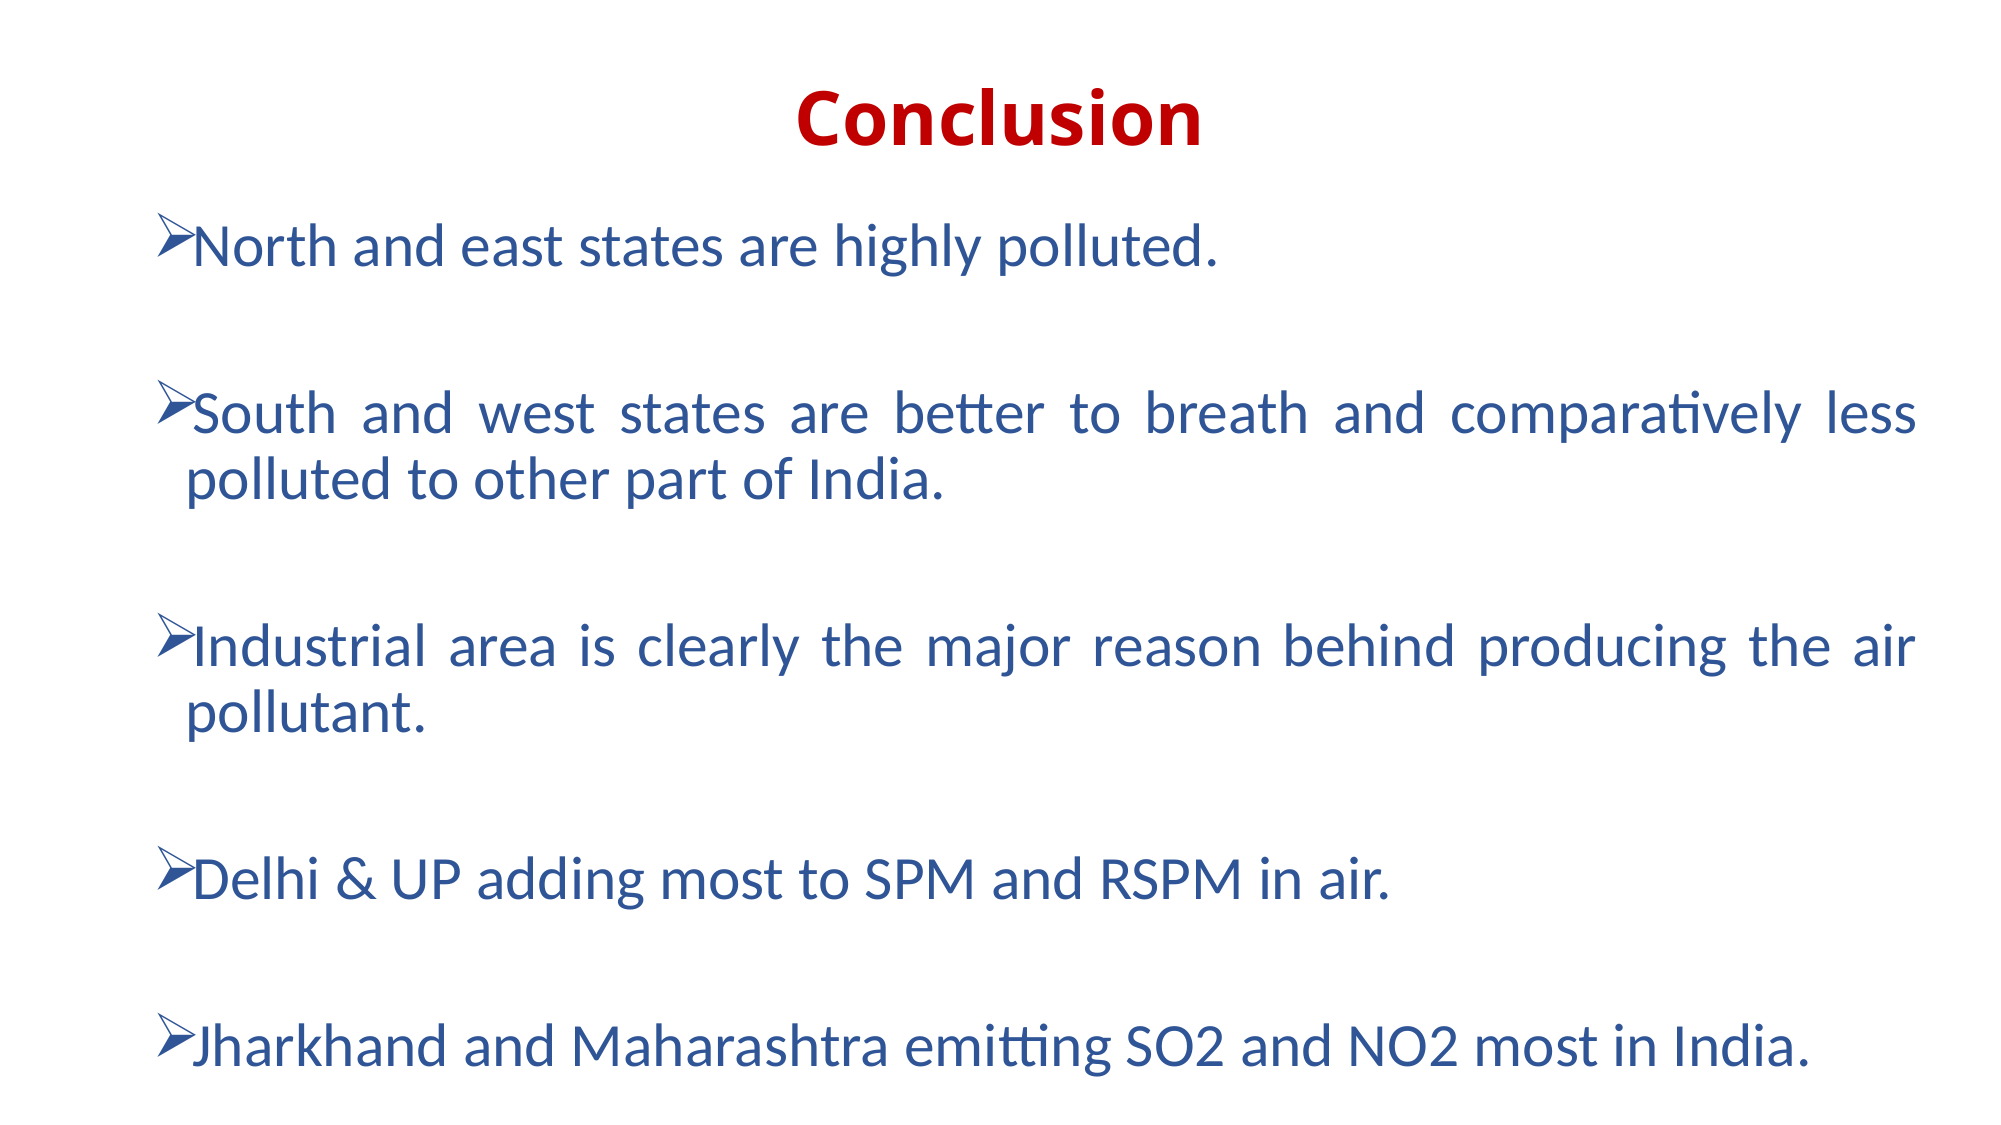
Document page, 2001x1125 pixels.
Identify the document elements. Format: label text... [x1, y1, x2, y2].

list North and east states are highly polluted. South and west states are better to breath and comparatively less polluted to other part of India. Industrial area is clearly the major reason behind producing the air pollutant. Delhi & UP adding most to SPM and RSPM in air. Jharkhand and Maharashtra emitting SO2 and NO2 most in India. [137, 205, 1934, 1091]
title Conclusion [137, 34, 1863, 205]
